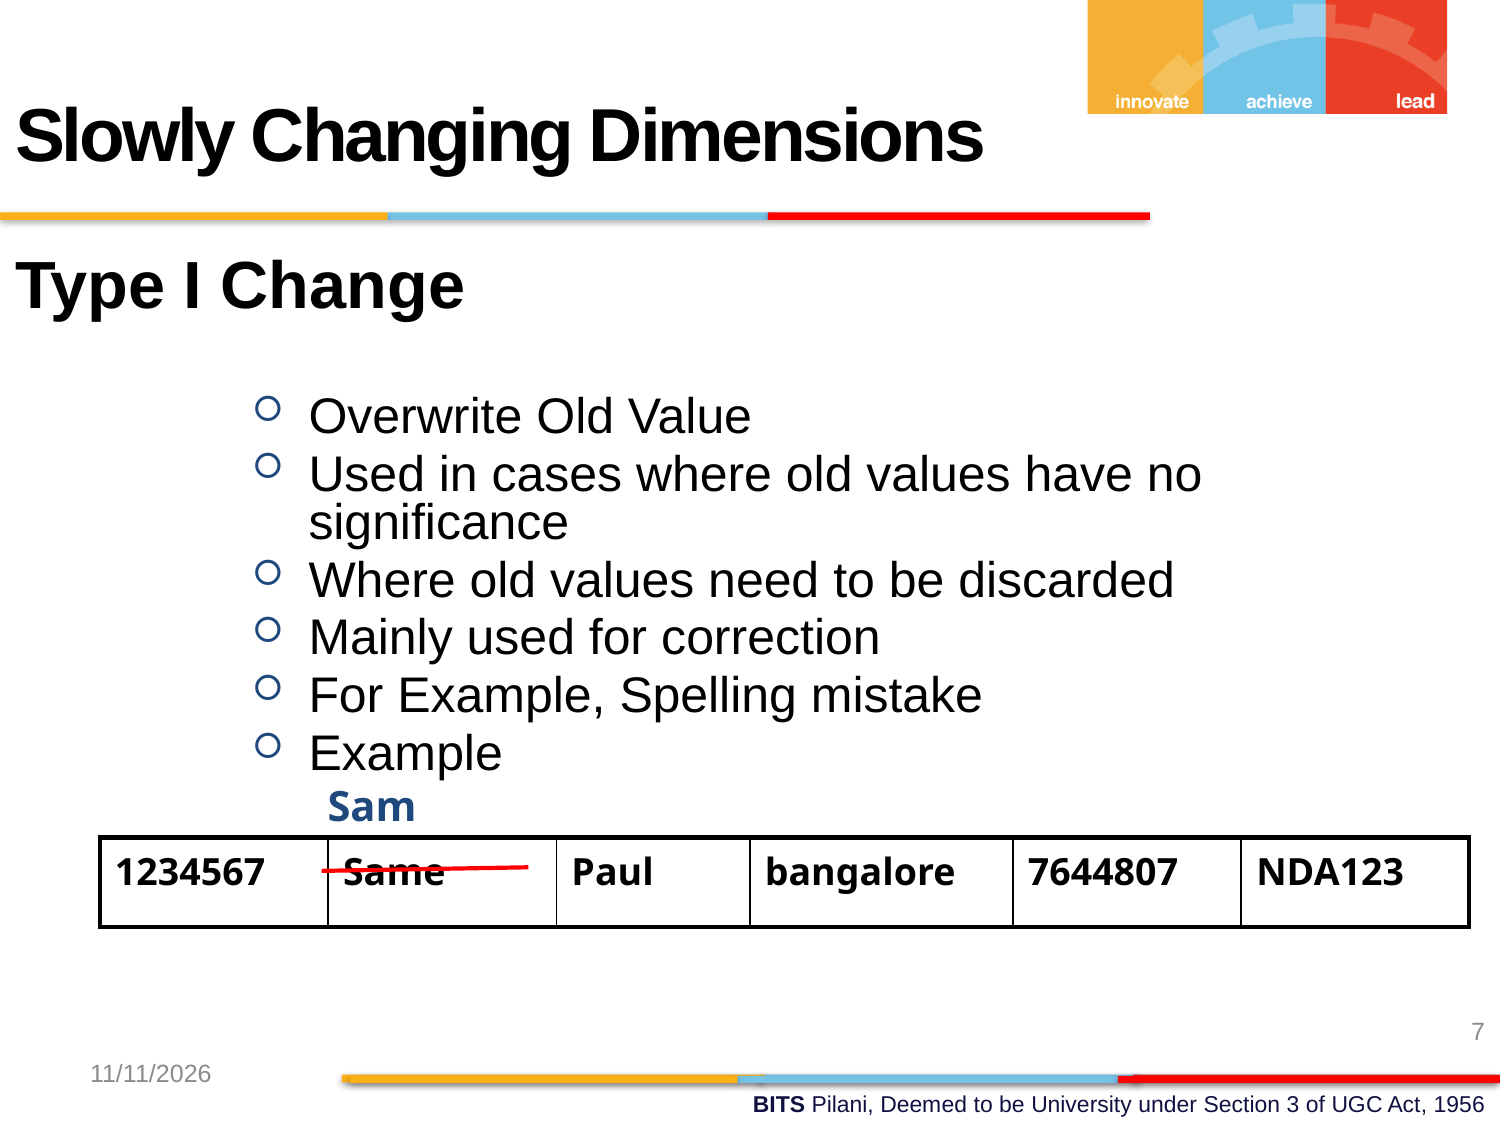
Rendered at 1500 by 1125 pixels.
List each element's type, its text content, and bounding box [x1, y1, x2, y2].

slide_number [75, 1042, 425, 1103]
picture [1087, 0, 1448, 114]
text_box Sam [312, 772, 526, 838]
table_header Paul [557, 840, 749, 925]
table_header 7644807 [1014, 840, 1240, 925]
table_header NDA123 [1242, 840, 1467, 925]
list Type I Change [0, 249, 1200, 350]
table_header Same [329, 840, 556, 925]
title Slowly Changing Dimensions [0, 37, 1276, 225]
table_header 1234567 [102, 840, 327, 925]
text_box Overwrite Old Value Used in cases where old values have no significance Where old values need to be discarded Mainly used for correction For Example, Spelling mistake Example [237, 387, 1438, 488]
footer [512, 1042, 988, 1103]
slide_number 7 [1149, 1000, 1500, 1061]
table_header bangalore [751, 840, 1012, 925]
